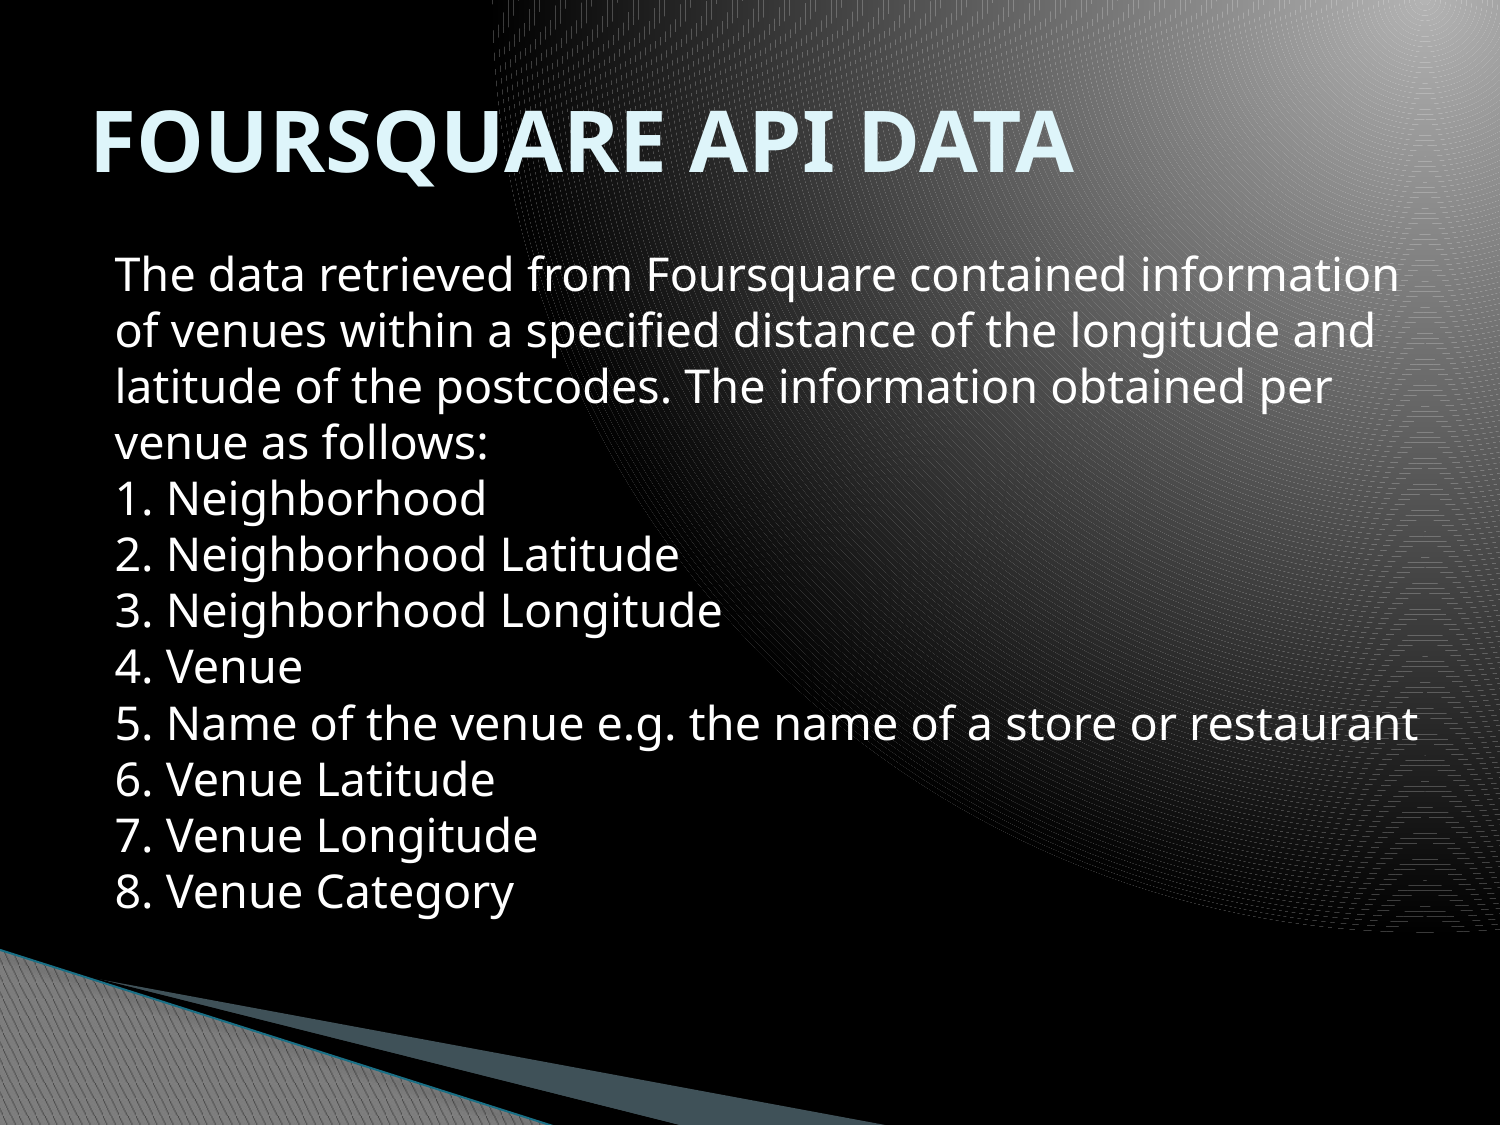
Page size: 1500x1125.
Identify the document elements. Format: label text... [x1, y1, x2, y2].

title FOURSQUARE API DATA [75, 45, 1425, 233]
text_box The data retrieved from Foursquare contained information of venues within a specified distance of the longitude and latitude of the postcodes. The information obtained per venue as follows: 1. Neighborhood 2. Neighborhood Latitude 3. Neighborhood Longitude 4. Venue 5. Name of the venue e.g. the name of a store or restaurant 6. Venue Latitude 7. Venue Longitude 8. Venue Category [99, 212, 1450, 950]
picture [0, 952, 543, 1125]
